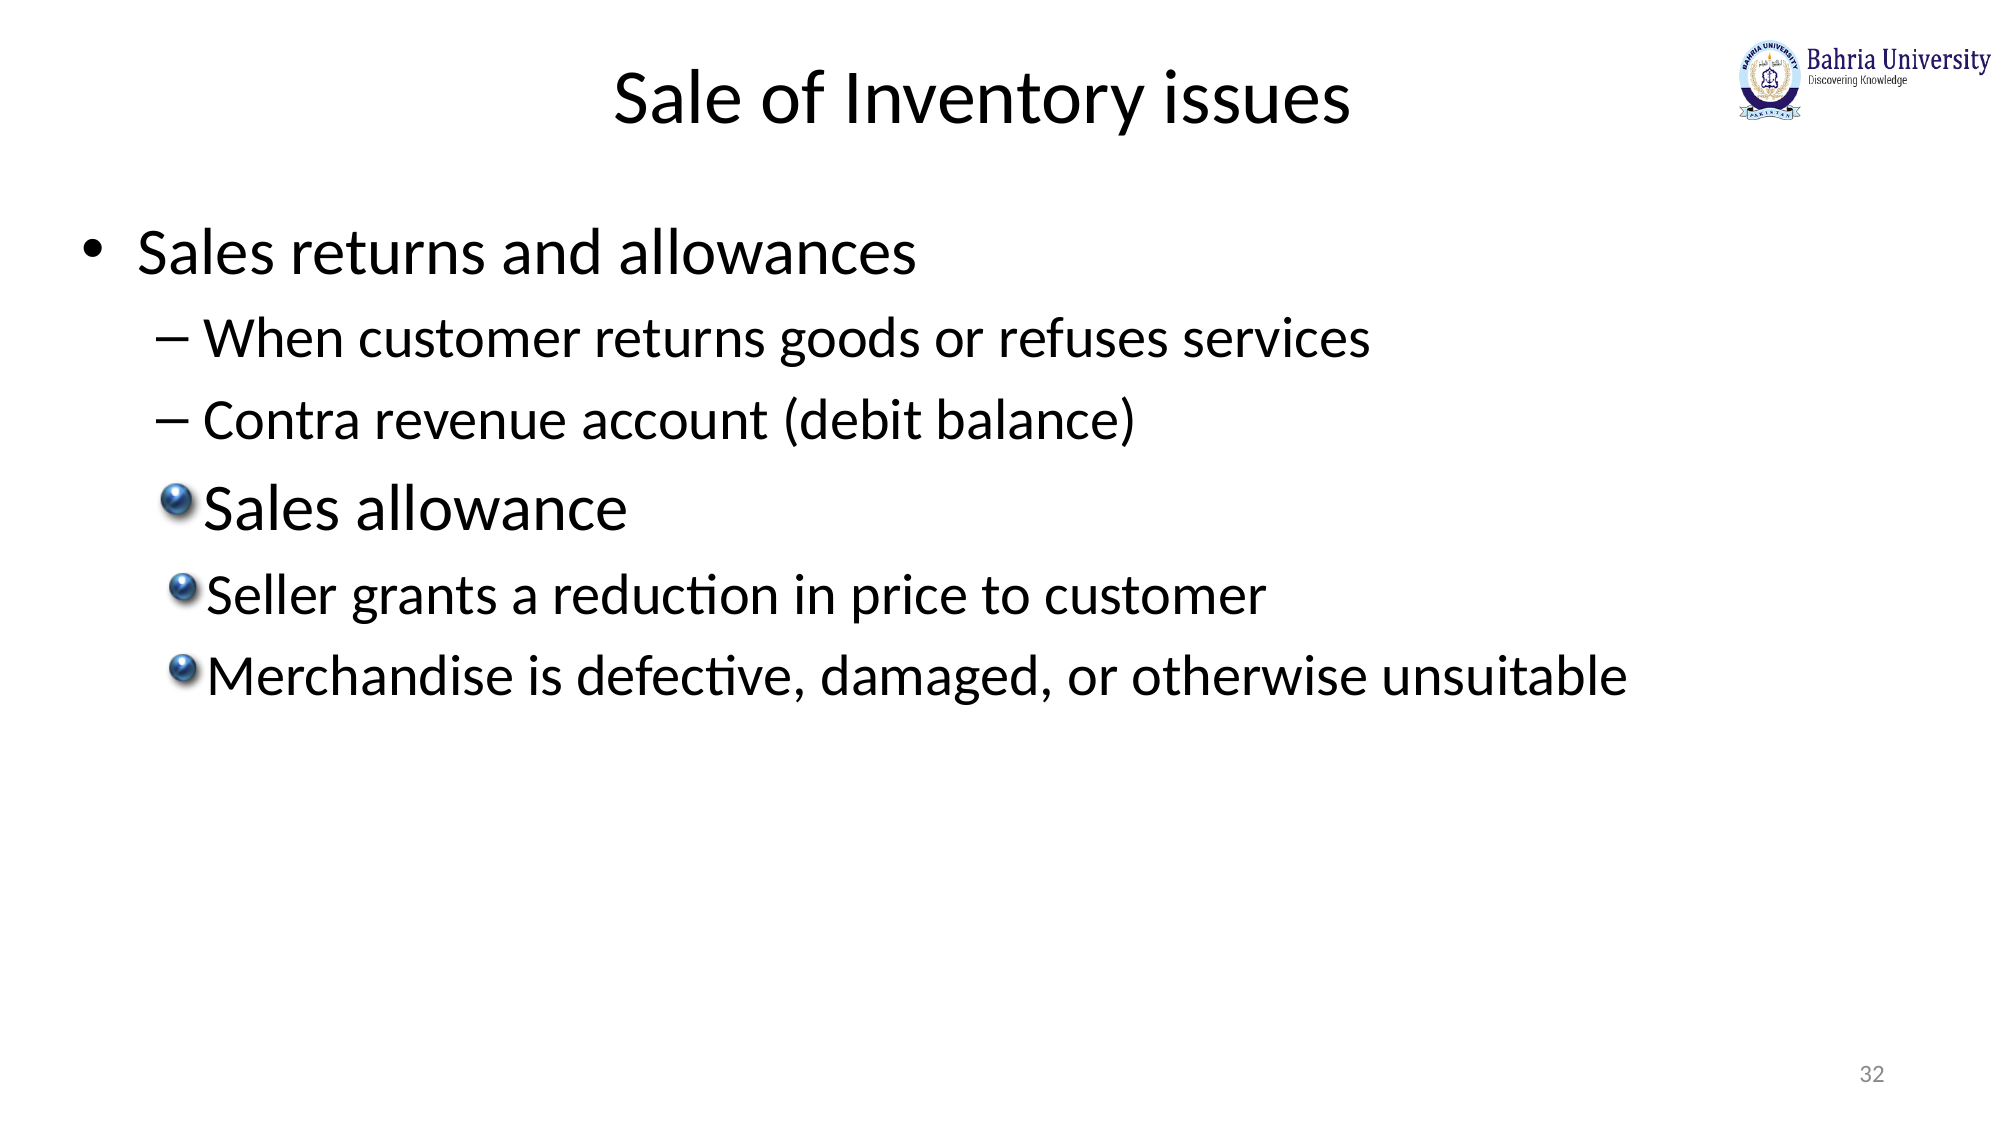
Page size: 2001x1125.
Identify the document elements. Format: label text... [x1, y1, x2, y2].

slide_number 32 [1433, 1042, 1900, 1103]
title Sale of Inventory issues [66, 37, 1900, 147]
picture [165, 570, 207, 612]
list Sales returns and allowances When customer returns goods or refuses services Contra revenue account (debit balance) Sales allowance Seller grants a reduction in price to customer Merchandise is defective, damaged, or otherwise unsuitable [66, 200, 1900, 892]
picture [165, 651, 207, 693]
picture [156, 480, 204, 528]
picture [1738, 39, 2000, 120]
